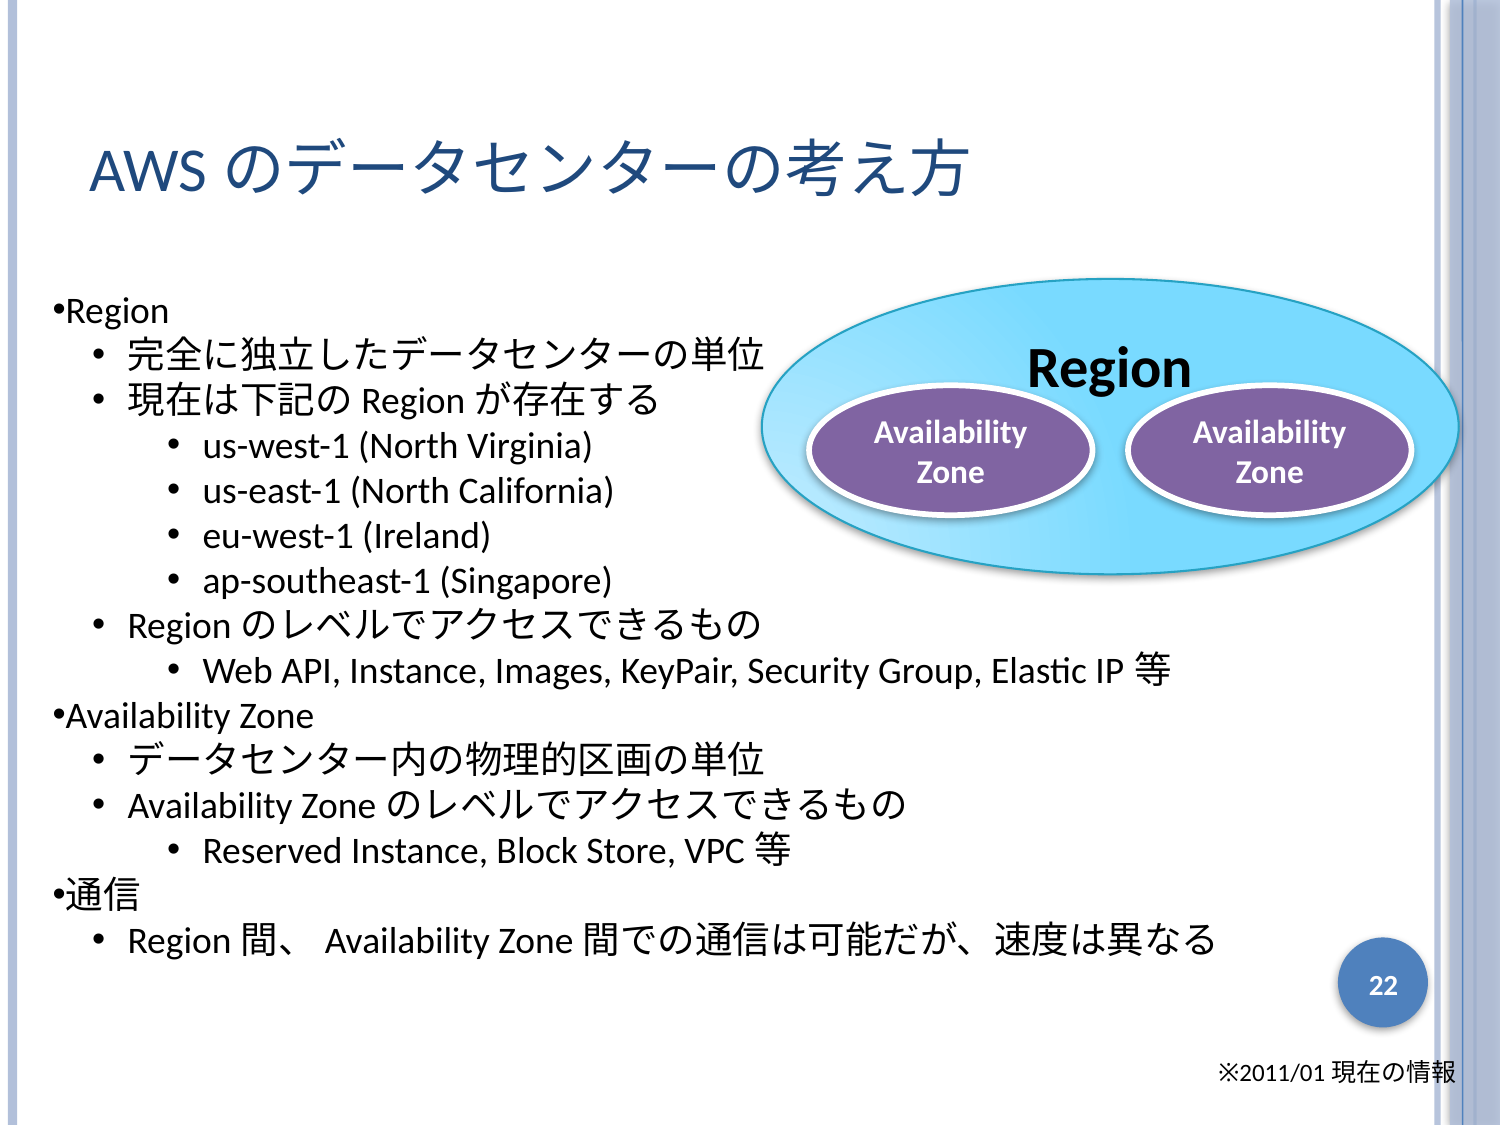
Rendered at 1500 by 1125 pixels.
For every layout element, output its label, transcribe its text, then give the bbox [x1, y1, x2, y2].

text_box Region [760, 277, 1460, 576]
text_box Region 完全に独立したデータセンターの単位 現在は下記のRegionが存在する us-west-1 (North Virginia) us-east-1 (North California) eu-west-1 (Ireland) ap-southeast-1 (Singapore) Regionのレベルでアクセスできるもの Web API, Instance, Images, KeyPair, Security Group, Elastic IP等 Availability Zone データセンター内の物理的区画の単位 Availability Zoneのレベルでアクセスできるもの Reserved Instance, Block Store, VPC等 通信 Region間、Availability Zone間での通信は可能だが、速度は異なる [37, 278, 1235, 969]
title AWSのデータセンターの考え方 [75, 23, 1300, 211]
text_box Availability Zone [1125, 382, 1415, 519]
slide_number 22 [1333, 940, 1434, 1027]
text_box ※2011/01現在の情報 [1203, 1048, 1472, 1094]
text_box Availability Zone [806, 382, 1096, 519]
